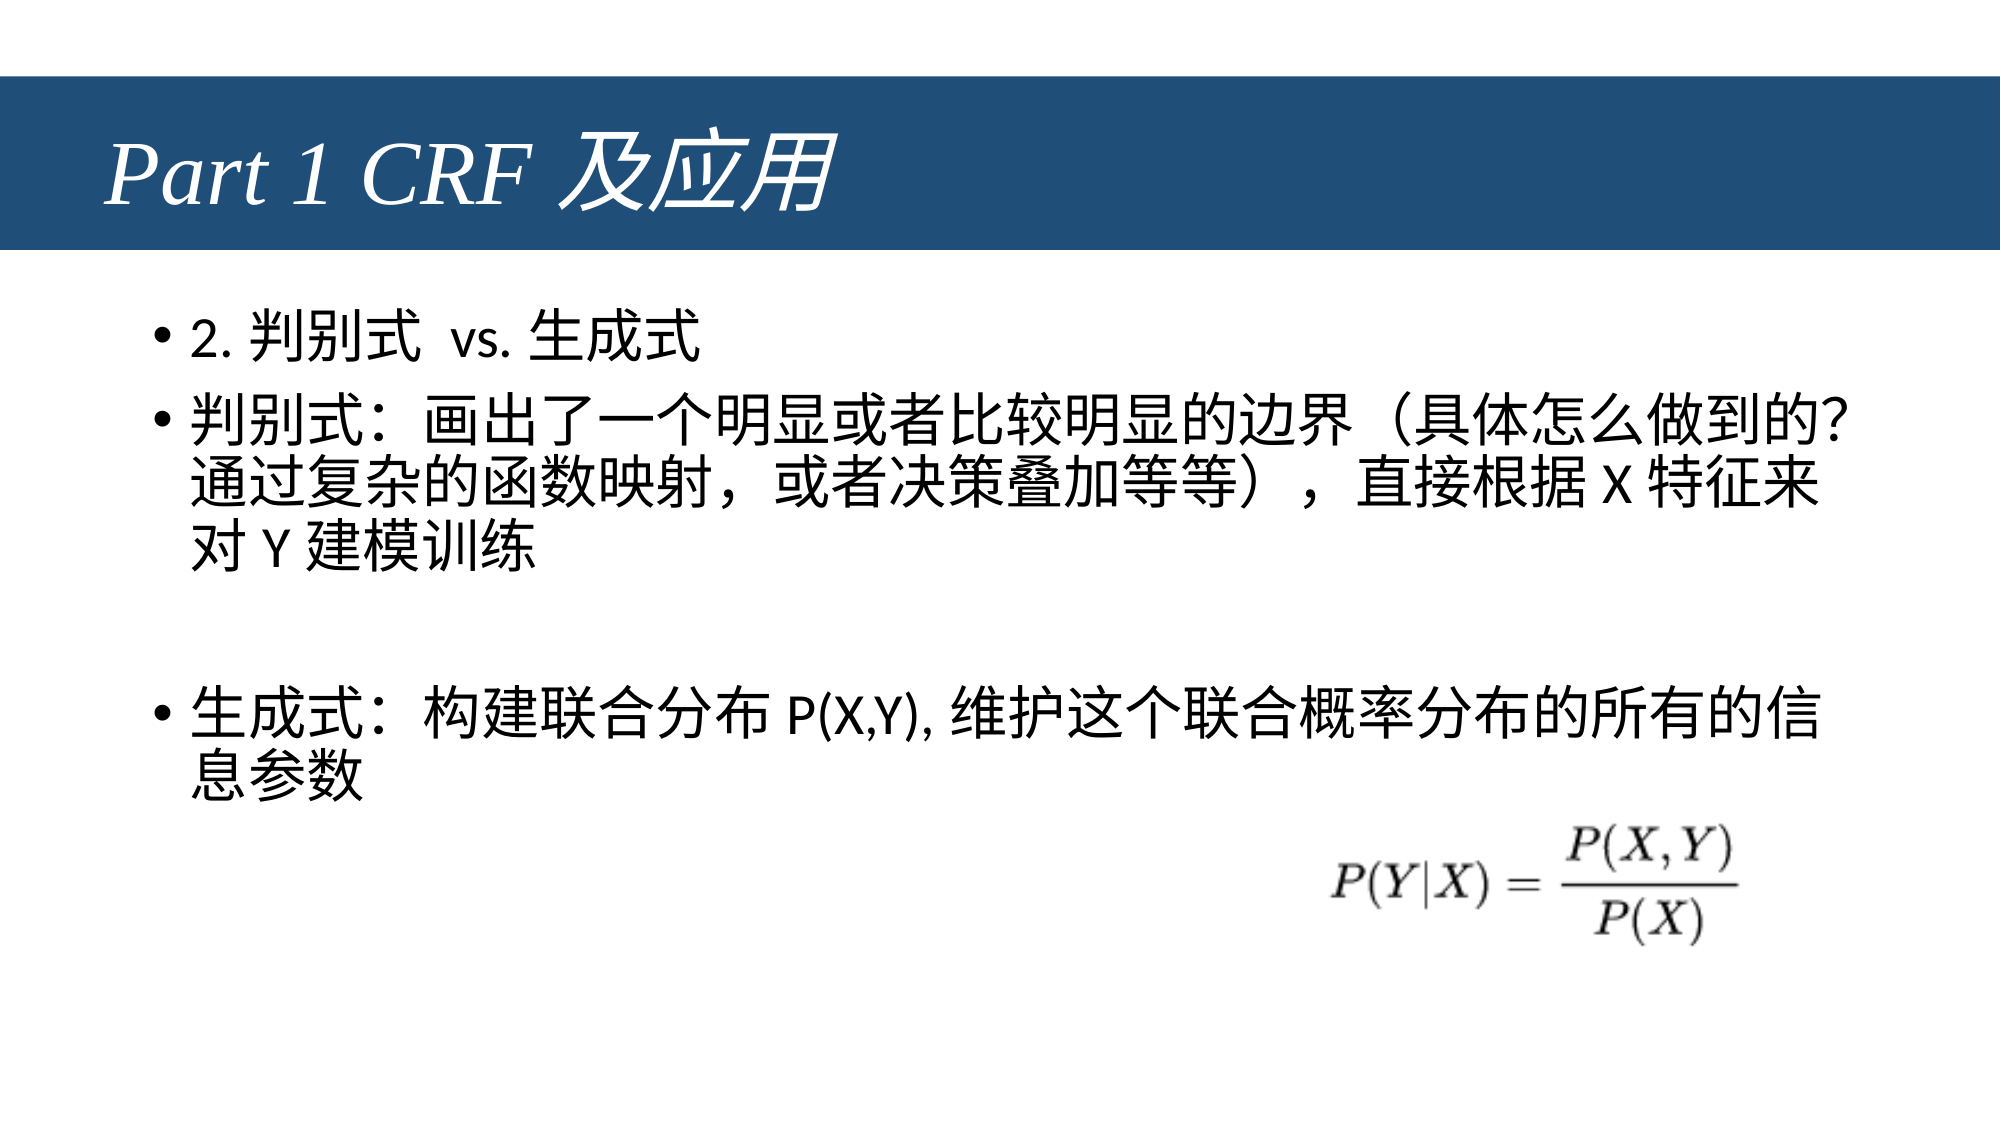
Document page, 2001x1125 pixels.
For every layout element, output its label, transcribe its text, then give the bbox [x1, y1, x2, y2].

text_box [1815, 75, 2000, 251]
title Part 1 CRF及应用 [89, 66, 1815, 285]
picture [1323, 820, 1790, 974]
text_box [0, 75, 89, 251]
list 2.判别式 vs.生成式 判别式：画出了一个明显或者比较明显的边界（具体怎么做到的？通过复杂的函数映射，或者决策叠加等等），直接根据X特征来对Y建模训练 生成式：构建联合分布P(X,Y),维护这个联合概率分布的所有的信息参数 [137, 299, 1863, 1014]
